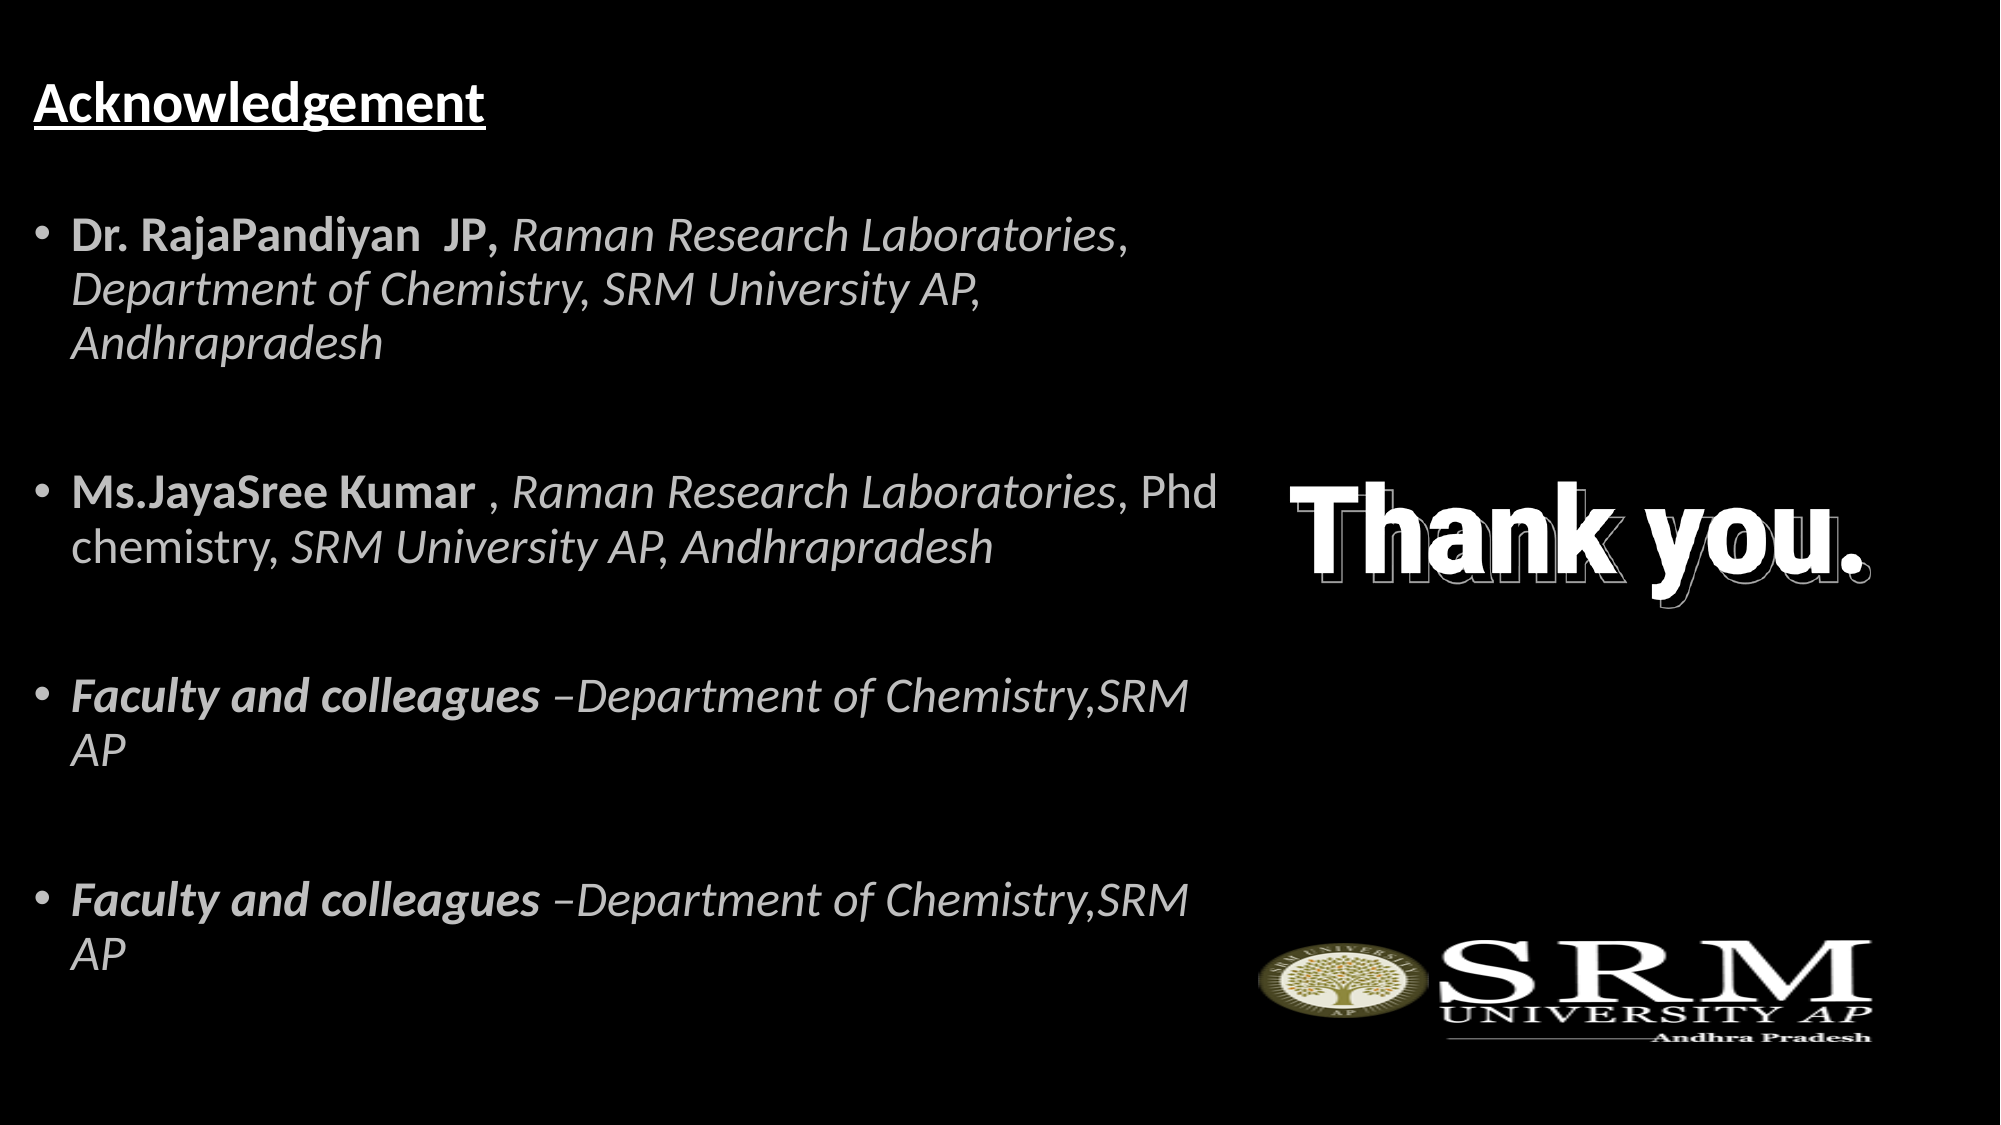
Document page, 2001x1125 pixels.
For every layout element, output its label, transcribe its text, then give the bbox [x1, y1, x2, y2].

picture [1257, 926, 1877, 1057]
list Acknowledgement Dr. RajaPandiyan JP, Raman Research Laboratories, Department of Chemistry, SRM University AP, Andhrapradesh Ms.JayaSree Kumar , Raman Research Laboratories, Phd chemistry, SRM University AP, Andhrapradesh Faculty and colleagues –Department of Chemistry,SRM AP Faculty and colleagues –Department of Chemistry,SRM AP [18, 64, 1241, 1057]
picture [1282, 258, 1877, 783]
